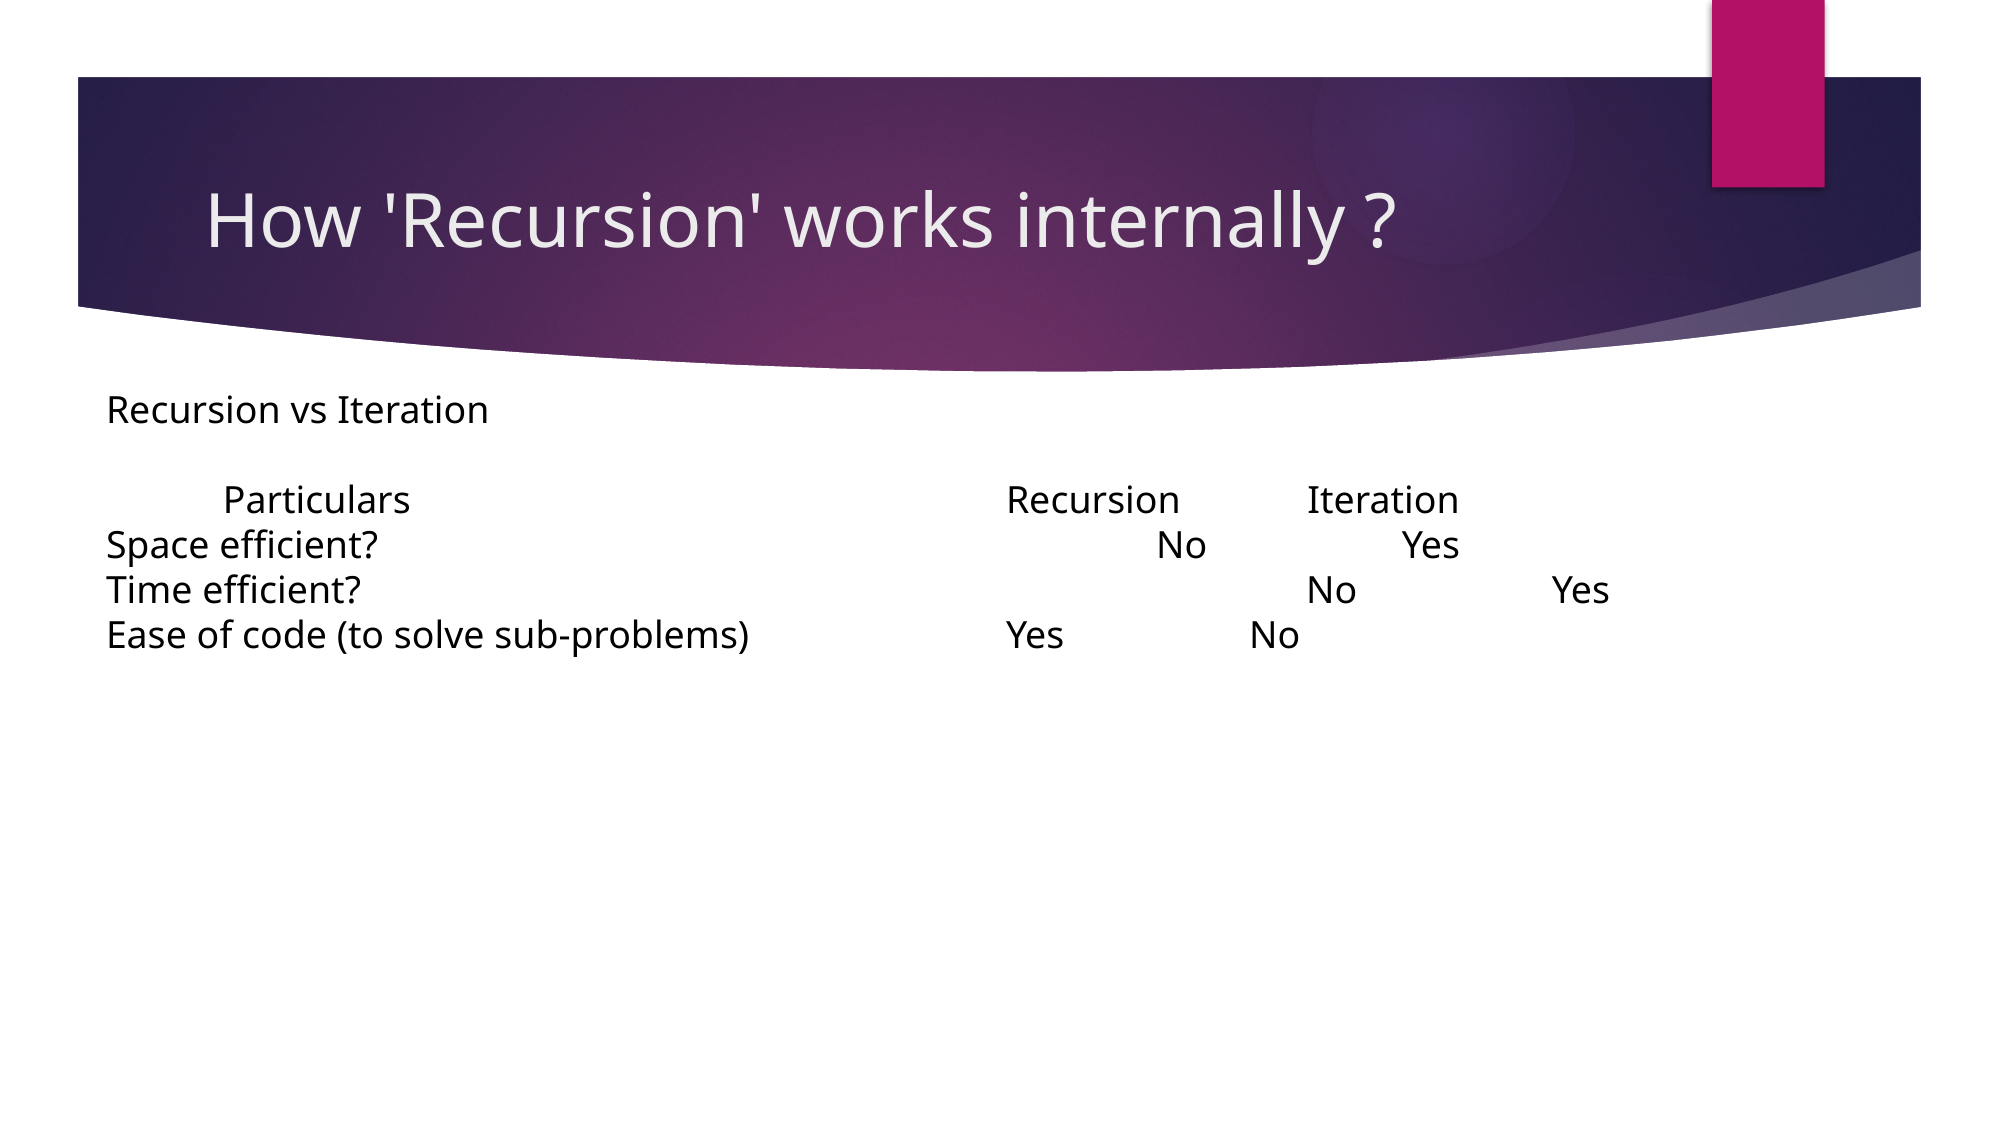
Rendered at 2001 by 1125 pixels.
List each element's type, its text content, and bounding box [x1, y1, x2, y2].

title How 'Recursion' works internally ? [189, 159, 1627, 276]
text_box Recursion vs Iteration Particulars Recursion Iteration Space efficient? No Yes Time efficient? No Yes Ease of code (to solve sub-problems) Yes No [91, 378, 1924, 664]
